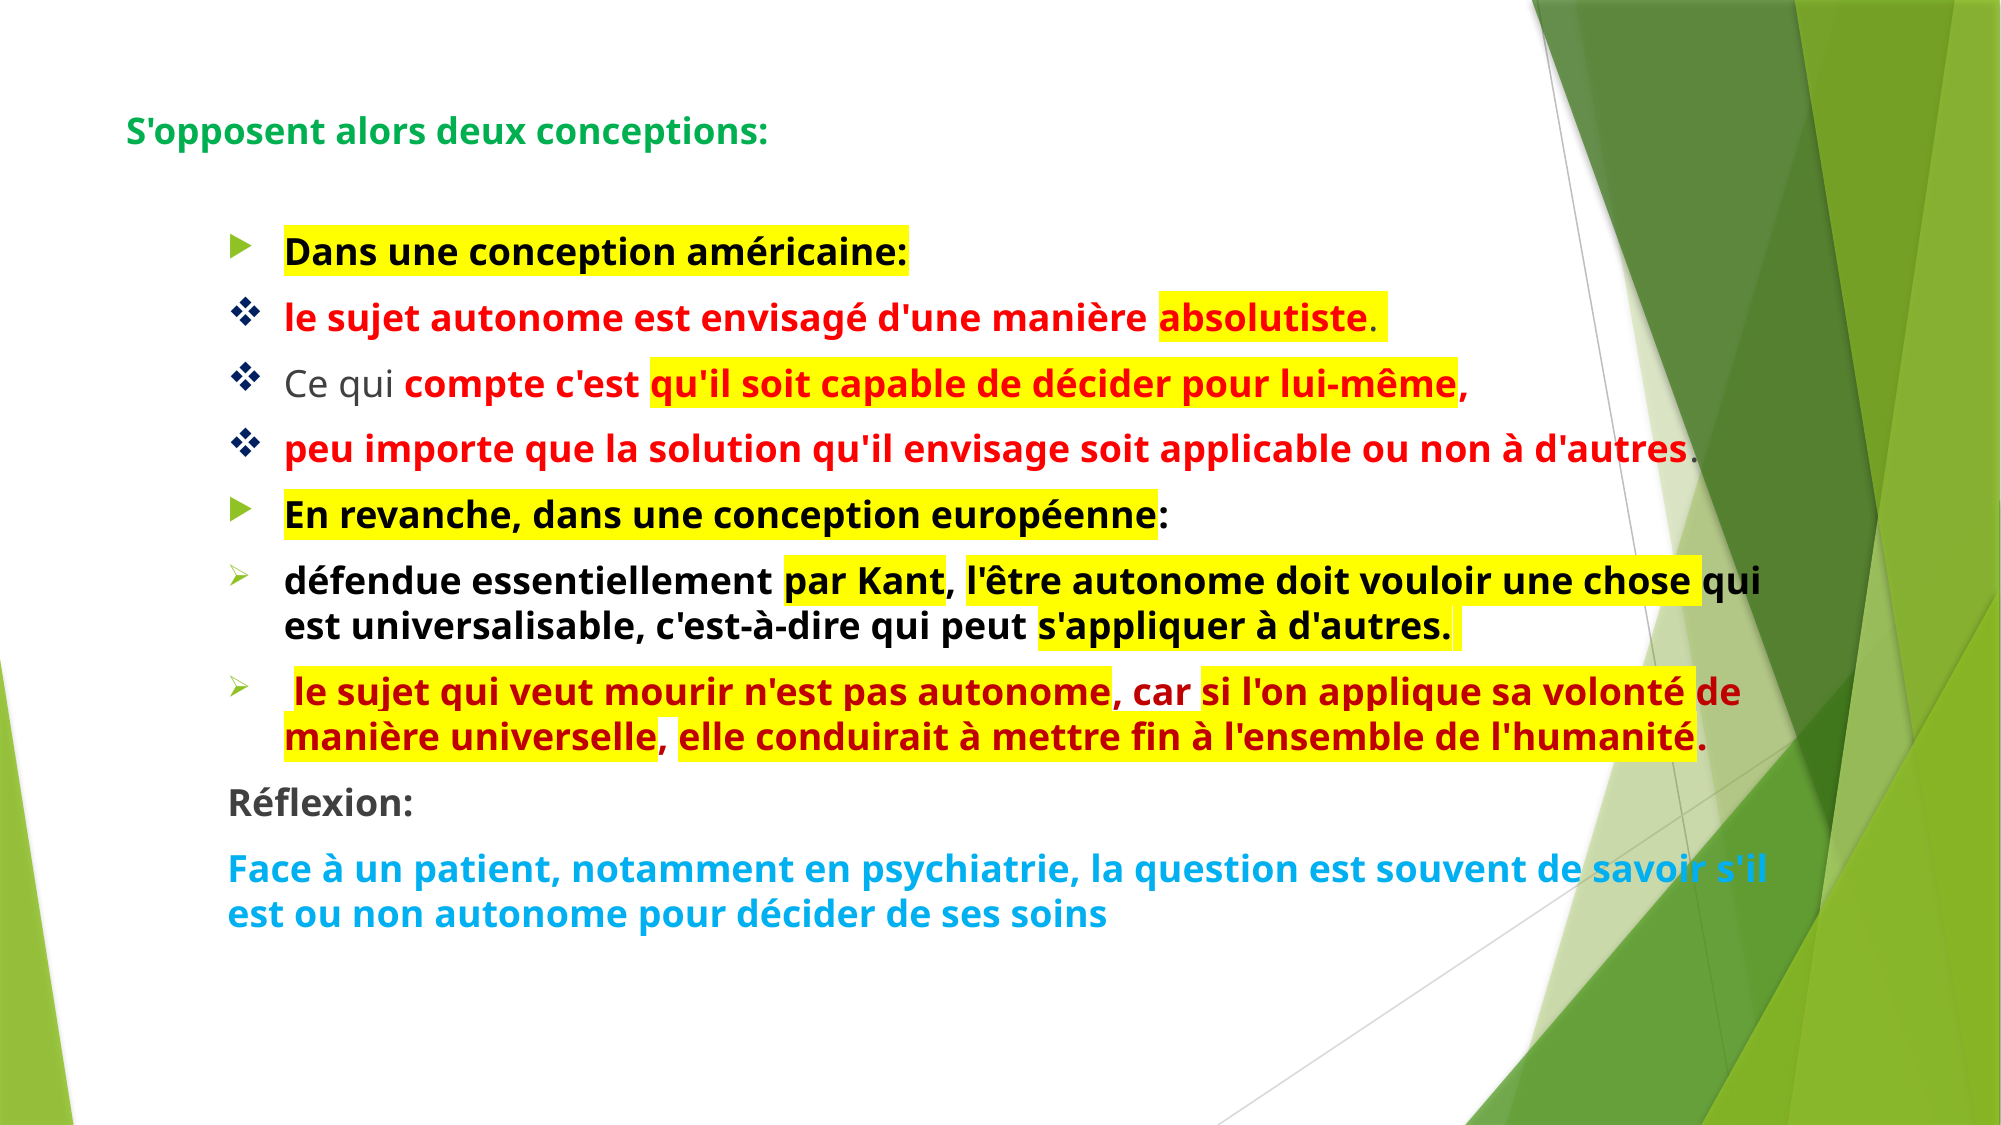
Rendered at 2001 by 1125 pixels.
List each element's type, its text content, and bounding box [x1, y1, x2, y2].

list Dans une conception américaine: le sujet autonome est envisagé d'une manière absolutiste. Ce qui compte c'est qu'il soit capable de décider pour lui-même, peu importe que la solution qu'il envisage soit applicable ou non à d'autres. En revanche, dans une conception européenne: défendue essentiellement par Kant, l'être autonome doit vouloir une chose qui est universalisable, c'est-à-dire qui peut s'appliquer à d'autres. le sujet qui veut mourir n'est pas autonome, car si l'on applique sa volonté de manière universelle, elle conduirait à mettre fin à l'ensemble de l'humanité. Réflexion: Face à un patient, notamment en psychiatrie, la question est souvent de savoir s'il est ou non autonome pour décider de ses soins [212, 220, 1788, 1075]
title S'opposent alors deux conceptions: [111, 99, 1522, 205]
